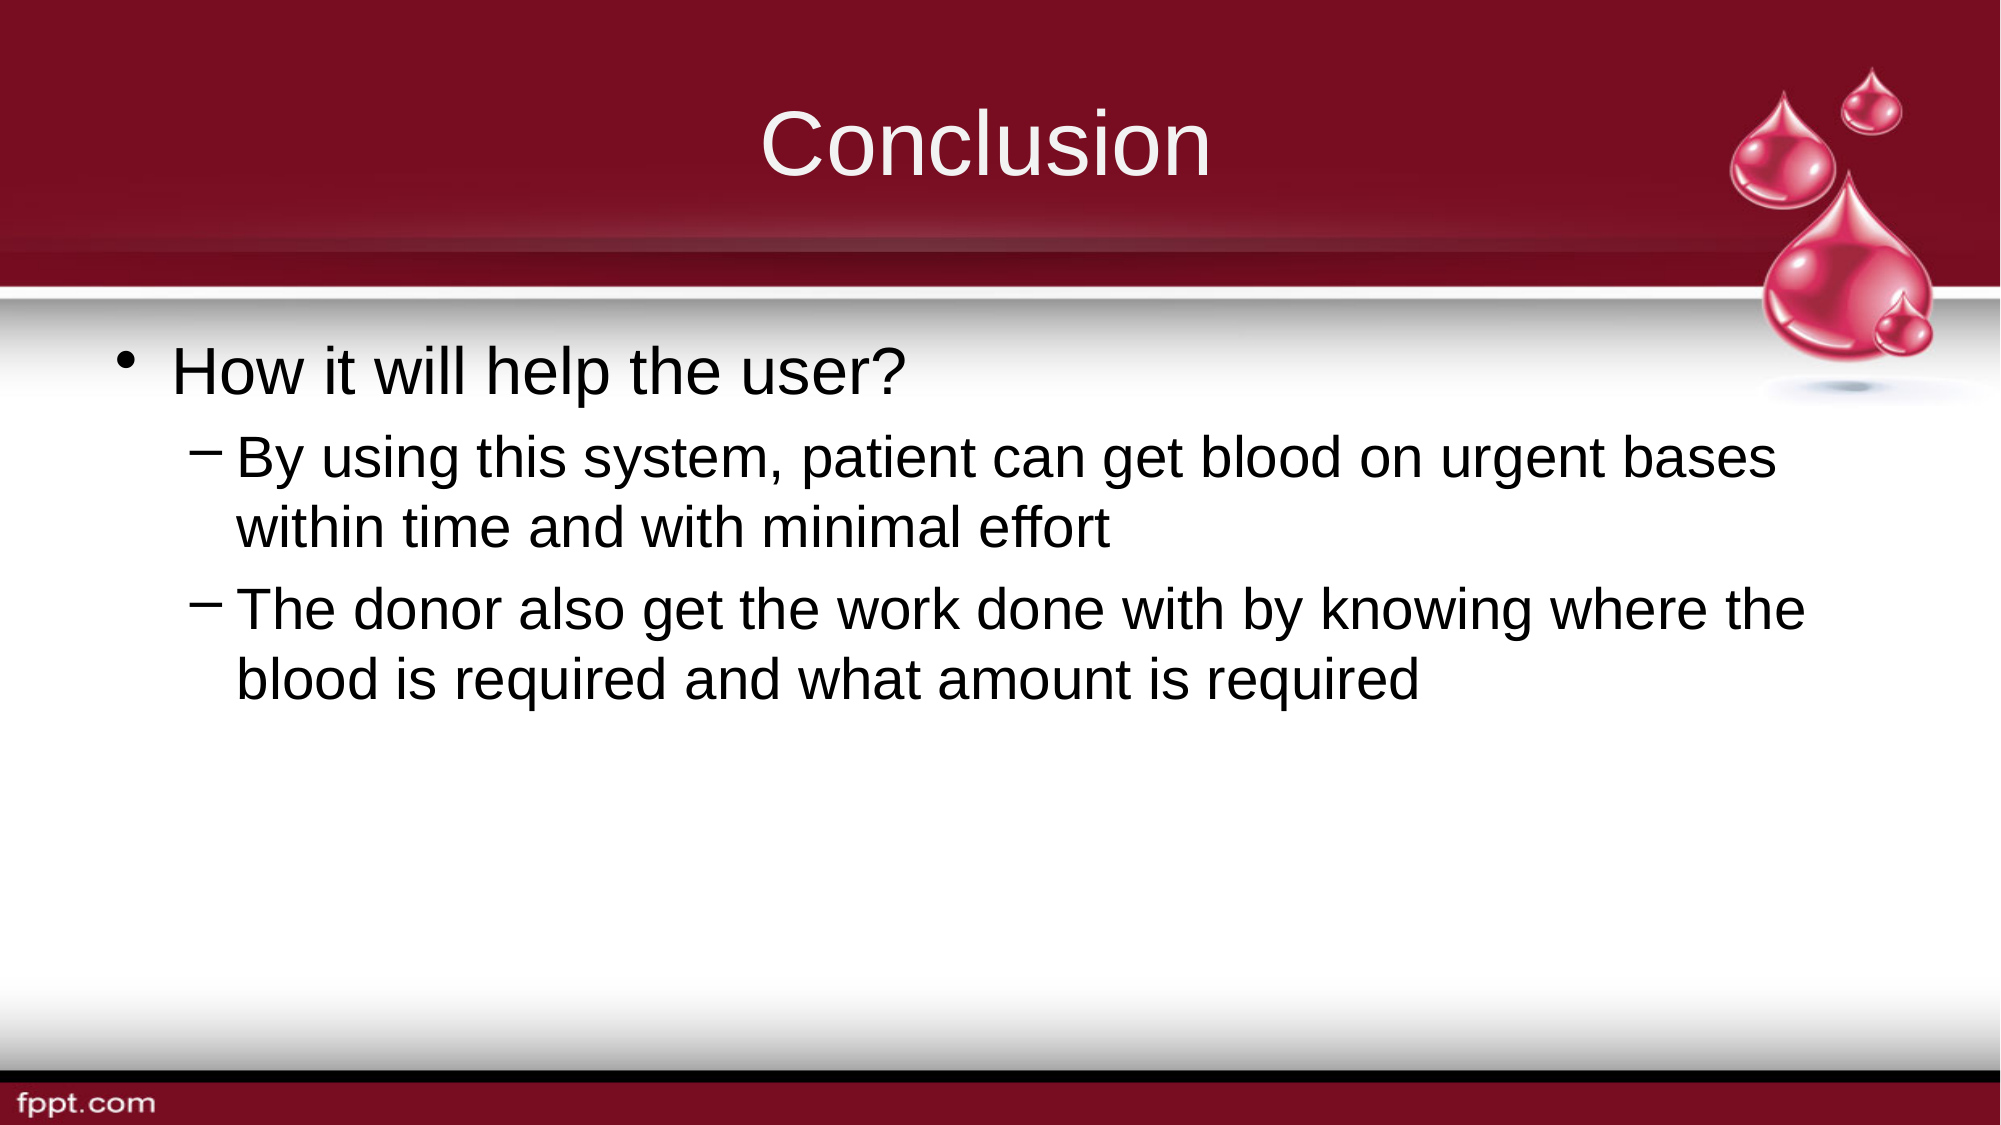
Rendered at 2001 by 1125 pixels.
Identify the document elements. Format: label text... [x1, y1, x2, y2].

title Conclusion [99, 45, 1900, 233]
list How it will help the user? By using this system, patient can get blood on urgent bases within time and with minimal effort The donor also get the work done with by knowing where the blood is required and what amount is required [99, 320, 1900, 1063]
picture [0, 0, 2001, 1125]
